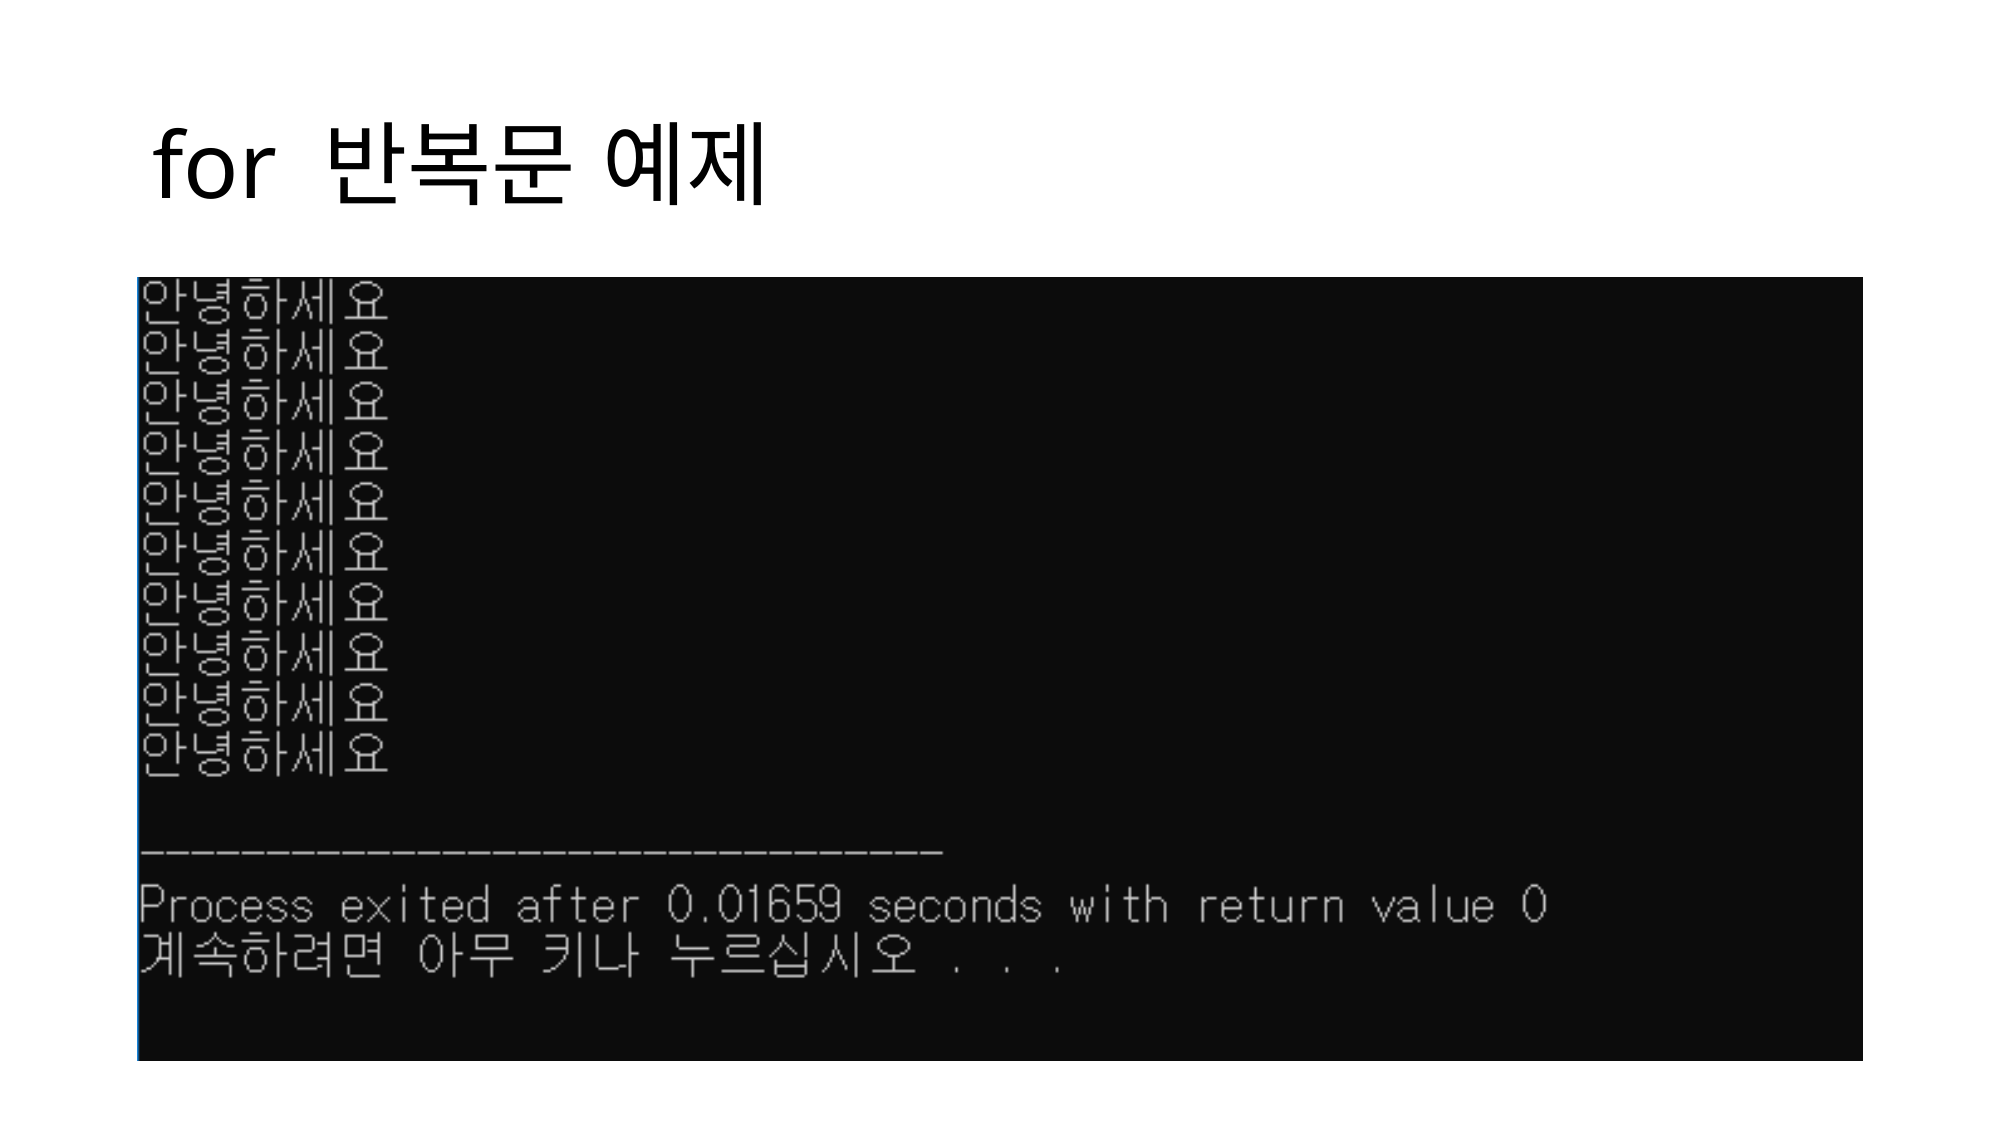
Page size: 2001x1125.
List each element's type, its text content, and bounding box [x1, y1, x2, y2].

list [137, 277, 1863, 1061]
title for 반복문 예제 [137, 59, 1863, 277]
